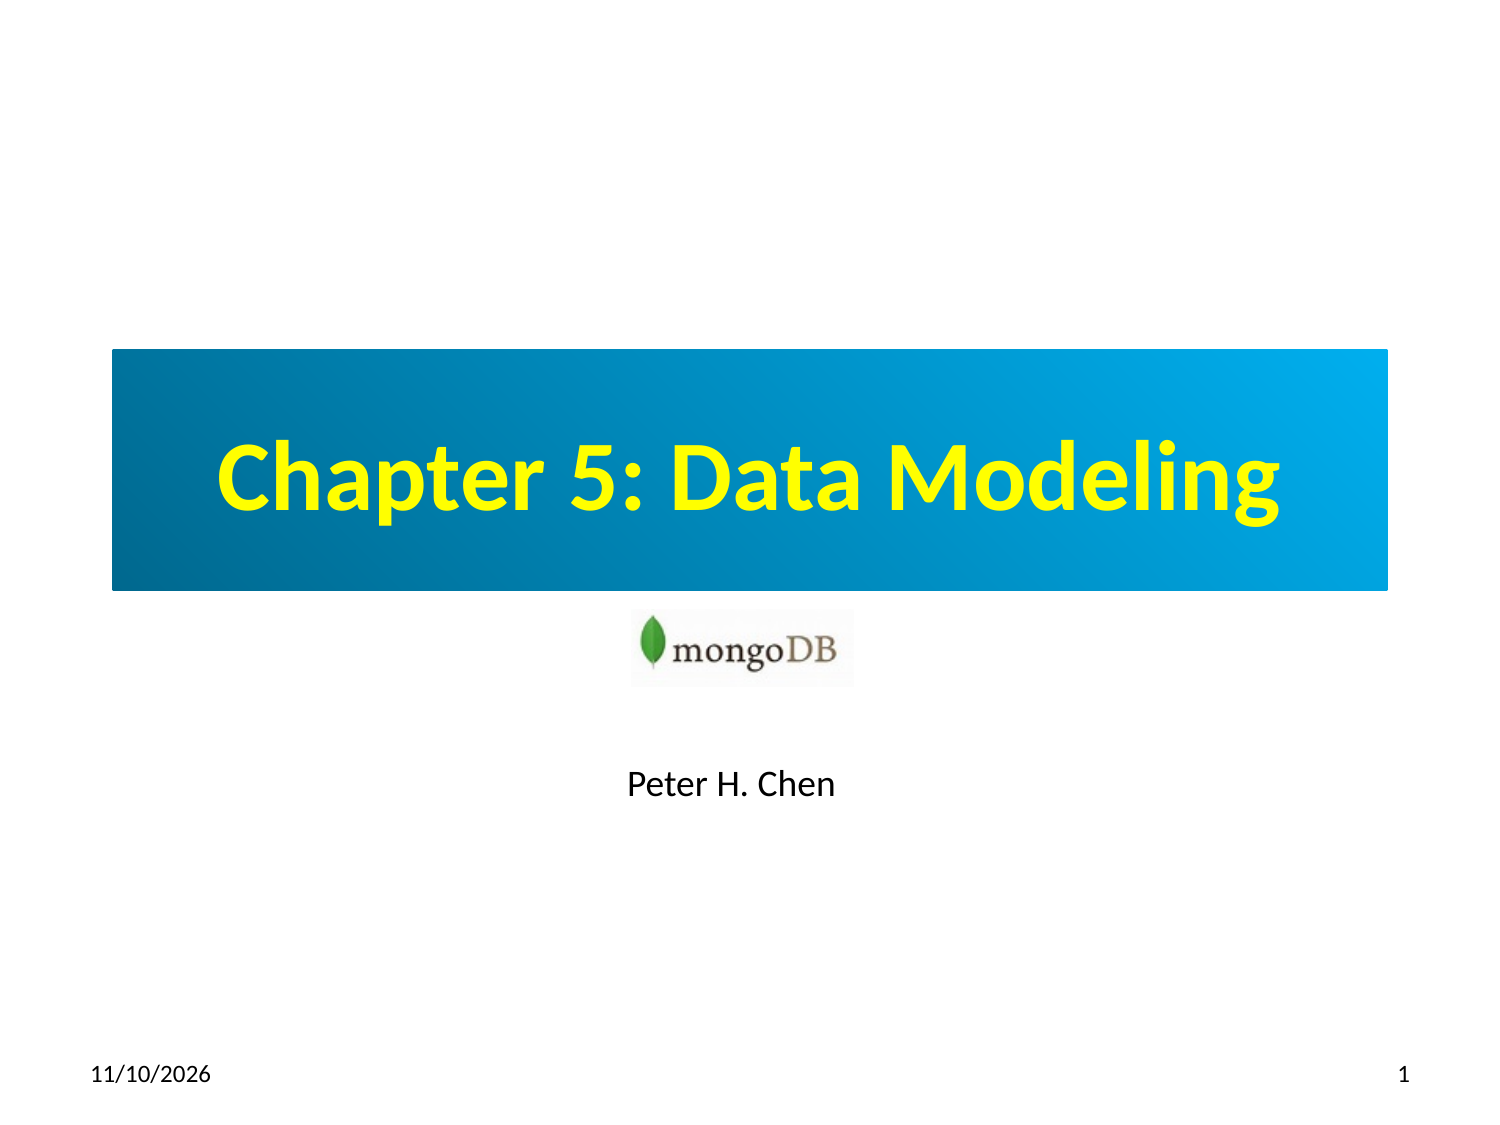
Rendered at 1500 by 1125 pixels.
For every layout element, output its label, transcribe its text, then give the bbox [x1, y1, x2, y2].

slide_number 1 [1074, 1042, 1425, 1103]
title Chapter 5: Data Modeling [112, 349, 1388, 591]
picture [631, 609, 854, 687]
subtitle Peter H. Chen [206, 751, 1257, 866]
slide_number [75, 1042, 425, 1103]
